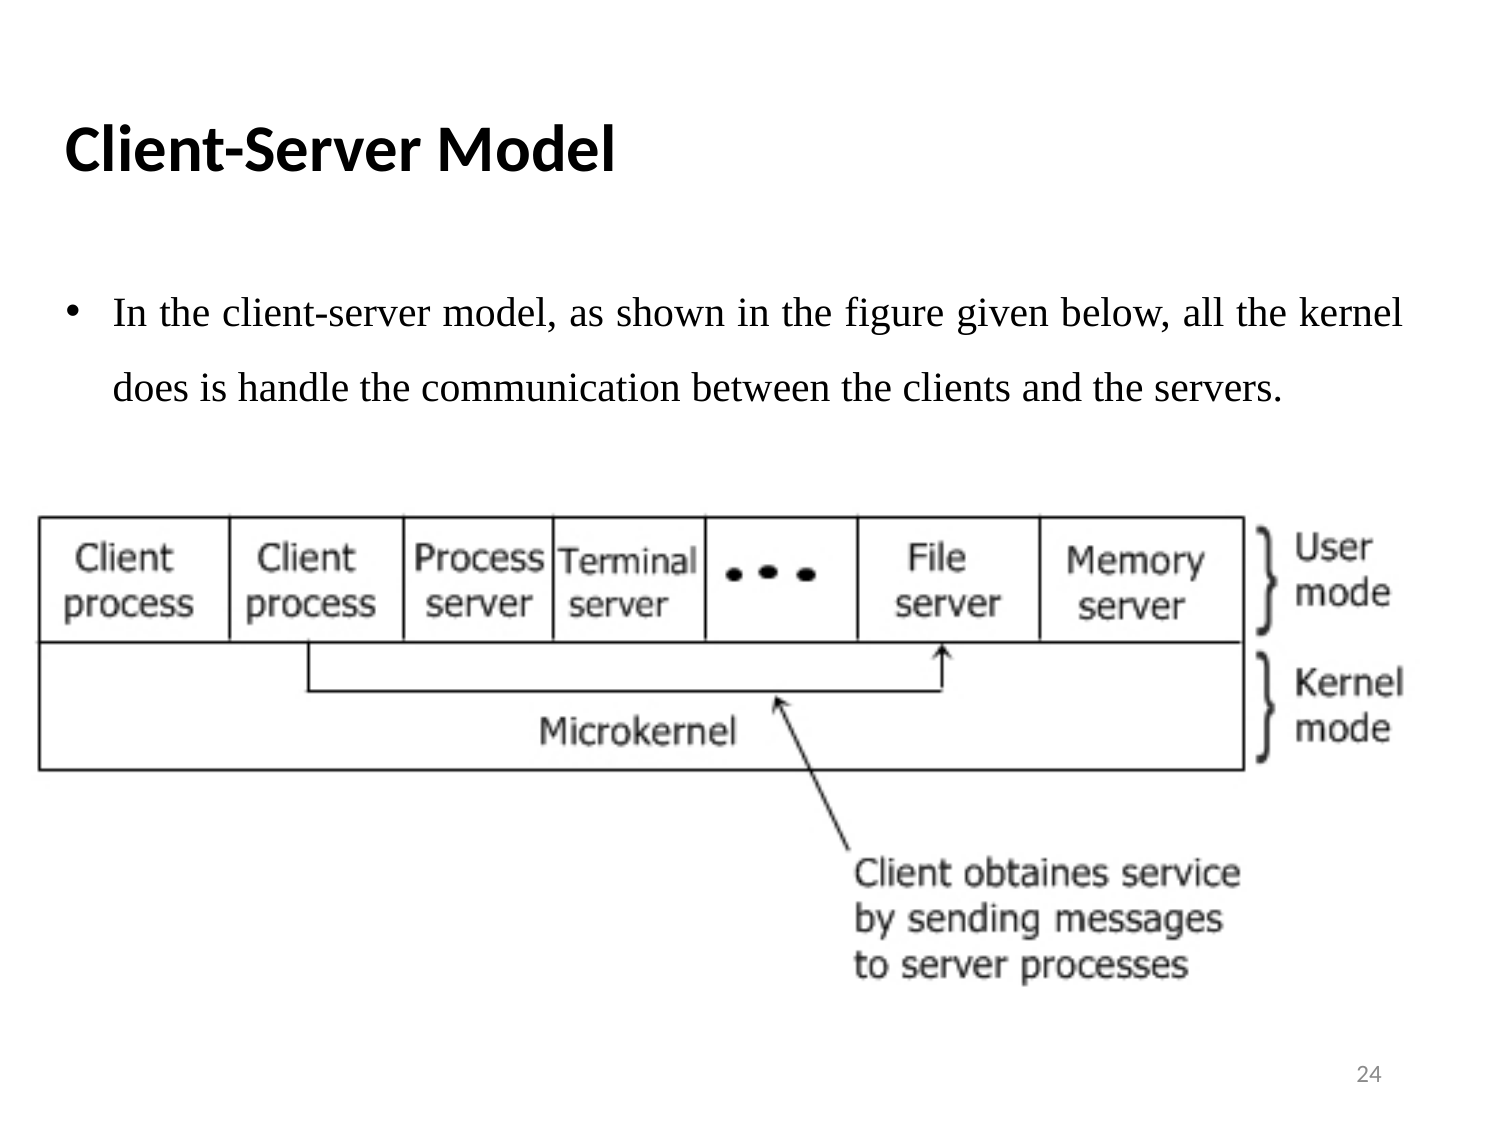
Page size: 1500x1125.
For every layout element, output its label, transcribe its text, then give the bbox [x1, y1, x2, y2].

text_box Client-Server Model In the client-server model, as shown in the figure given below, all the kernel does is handle the communication between the clients and the servers. [50, 57, 1420, 418]
slide_number 24 [1059, 1042, 1397, 1103]
picture [28, 506, 1420, 995]
